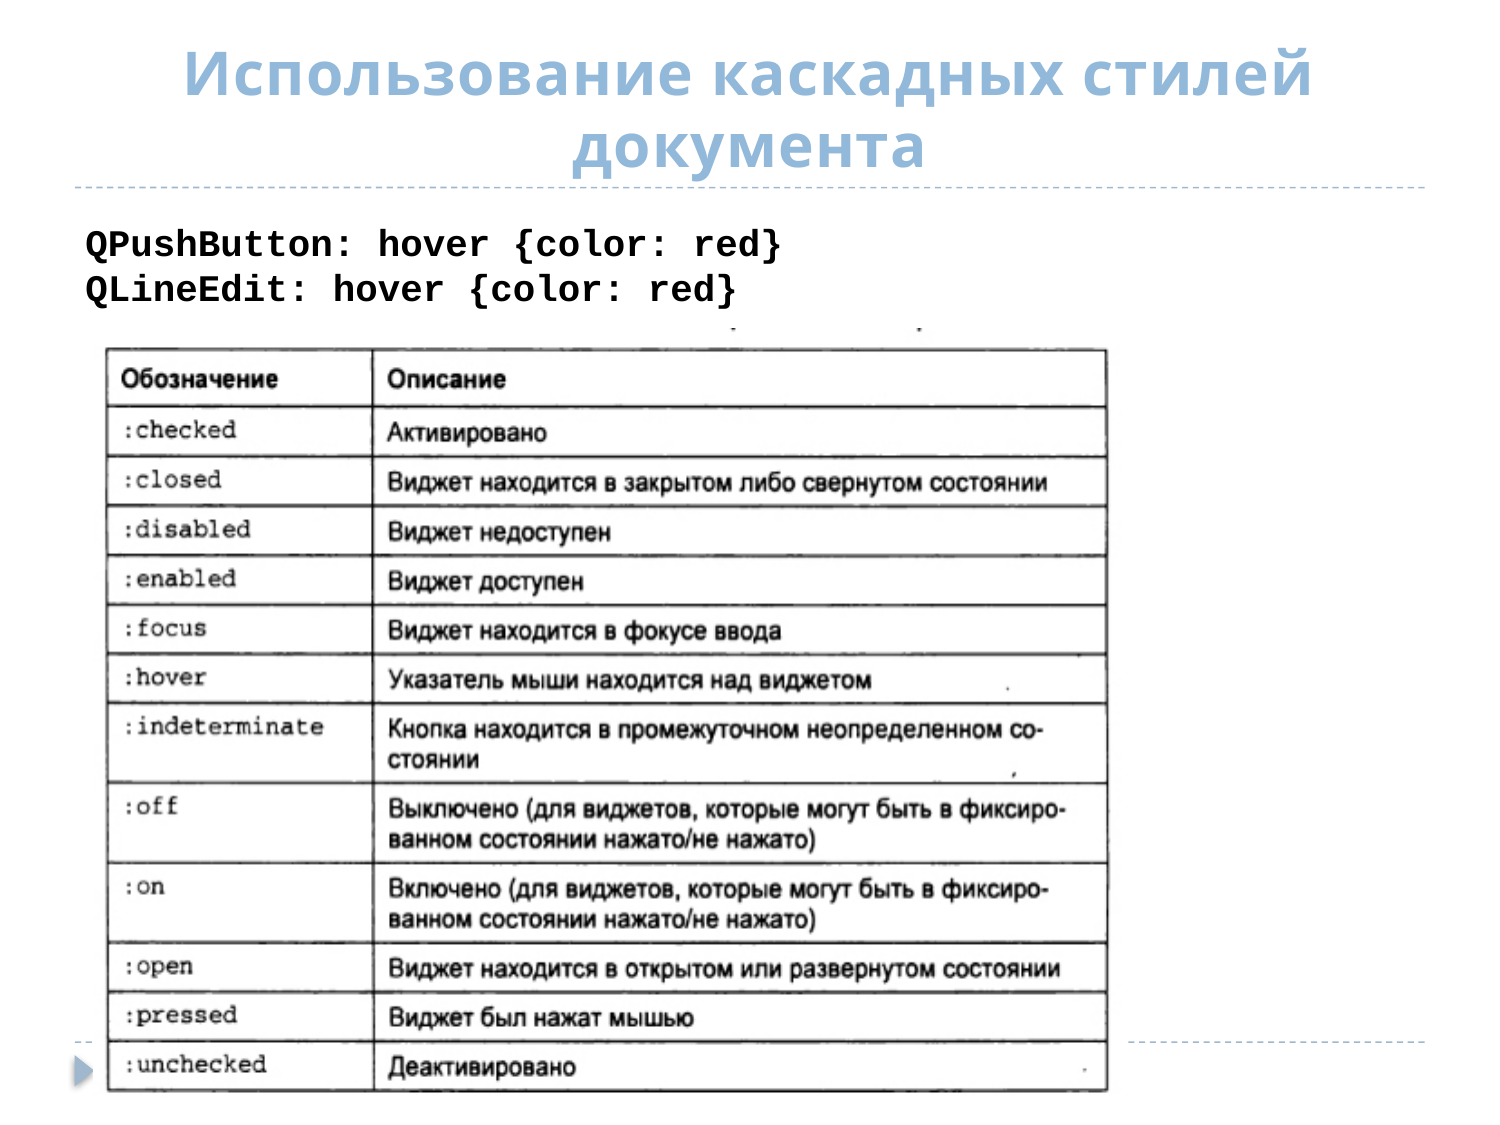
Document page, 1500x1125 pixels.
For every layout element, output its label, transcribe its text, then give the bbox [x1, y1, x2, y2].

picture [93, 327, 1126, 1125]
text_box QPushButton: hover {color: red} QLineEdit: hover {color: red} [70, 211, 856, 317]
title Использование каскадных стилей документа [75, 24, 1425, 188]
